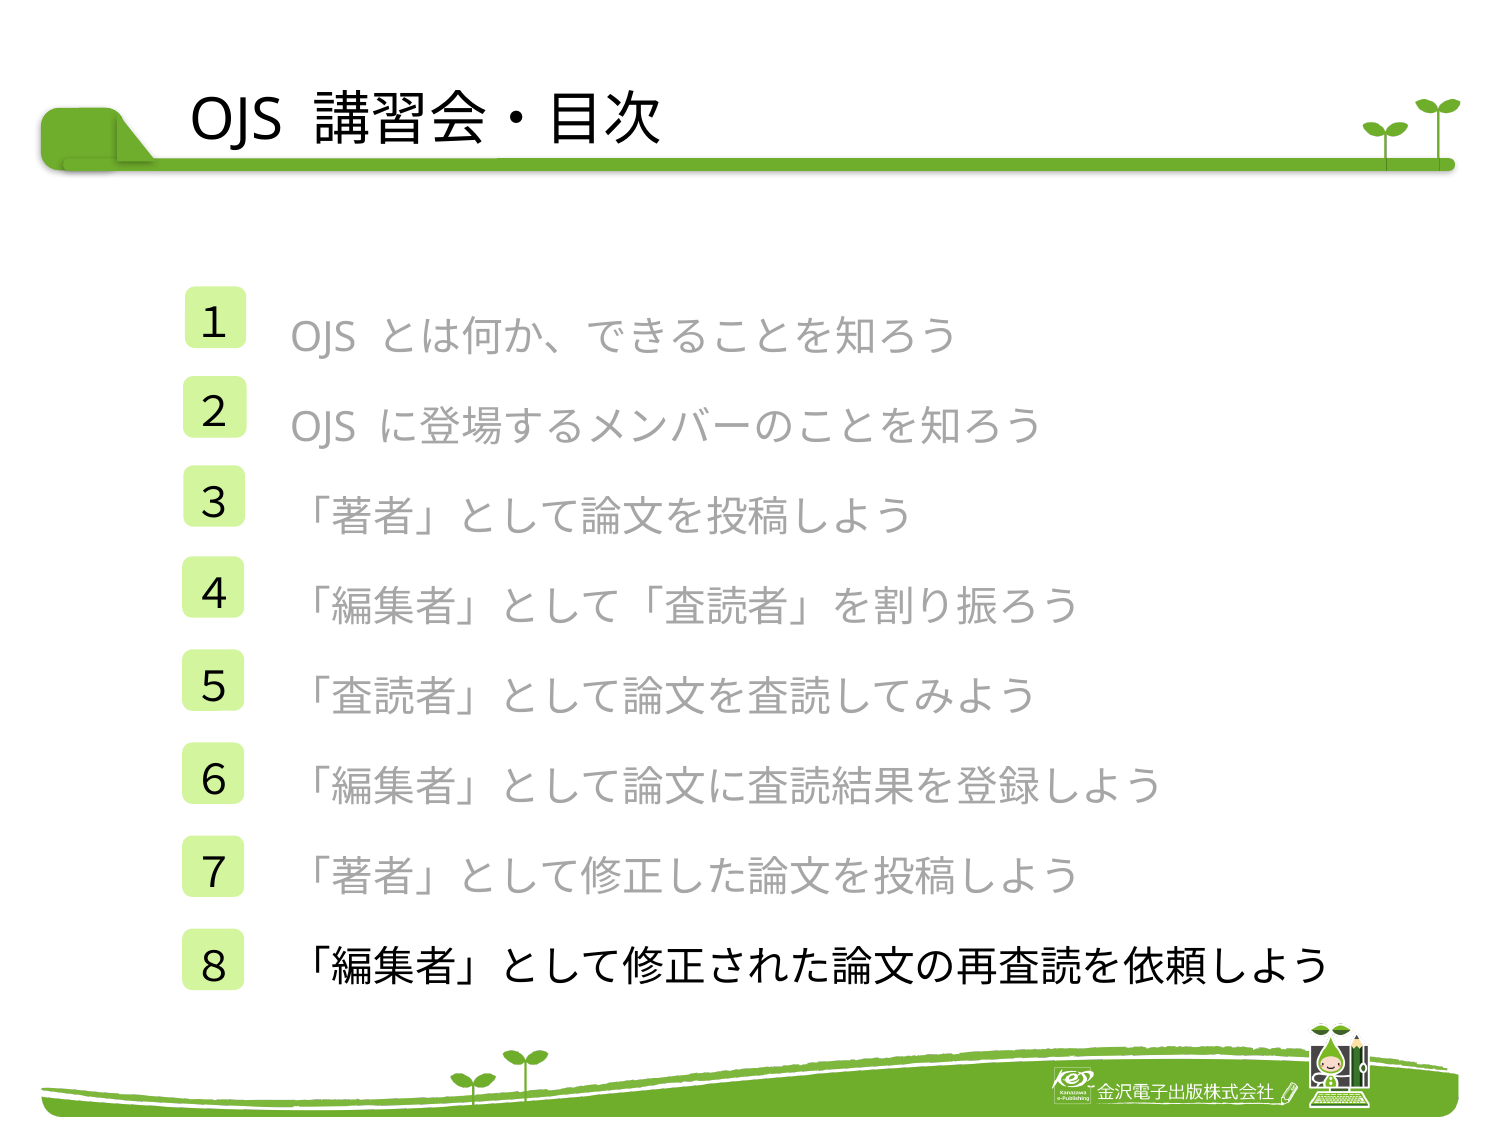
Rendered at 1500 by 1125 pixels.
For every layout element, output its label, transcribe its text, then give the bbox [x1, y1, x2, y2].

title OJS 講習会・目次 [174, 0, 1350, 159]
picture [41, 924, 1459, 1117]
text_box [177, 556, 251, 626]
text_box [177, 742, 251, 812]
list OJS とは何か、できることを知ろう OJS に登場するメンバーのことを知ろう 「著者」として論文を投稿しよう 「編集者」として「査読者」を割り振ろう 「査読者」として論文を査読してみよう 「編集者」として論文に査読結果を登録しよう 「著者」として修正した論文を投稿しよう 「編集者」として修正された論文の再査読を依頼しよう [275, 262, 1413, 1043]
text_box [179, 286, 250, 353]
picture [1362, 99, 1461, 171]
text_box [179, 375, 250, 442]
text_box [177, 649, 251, 719]
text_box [177, 835, 251, 905]
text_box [179, 465, 250, 533]
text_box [177, 928, 251, 998]
